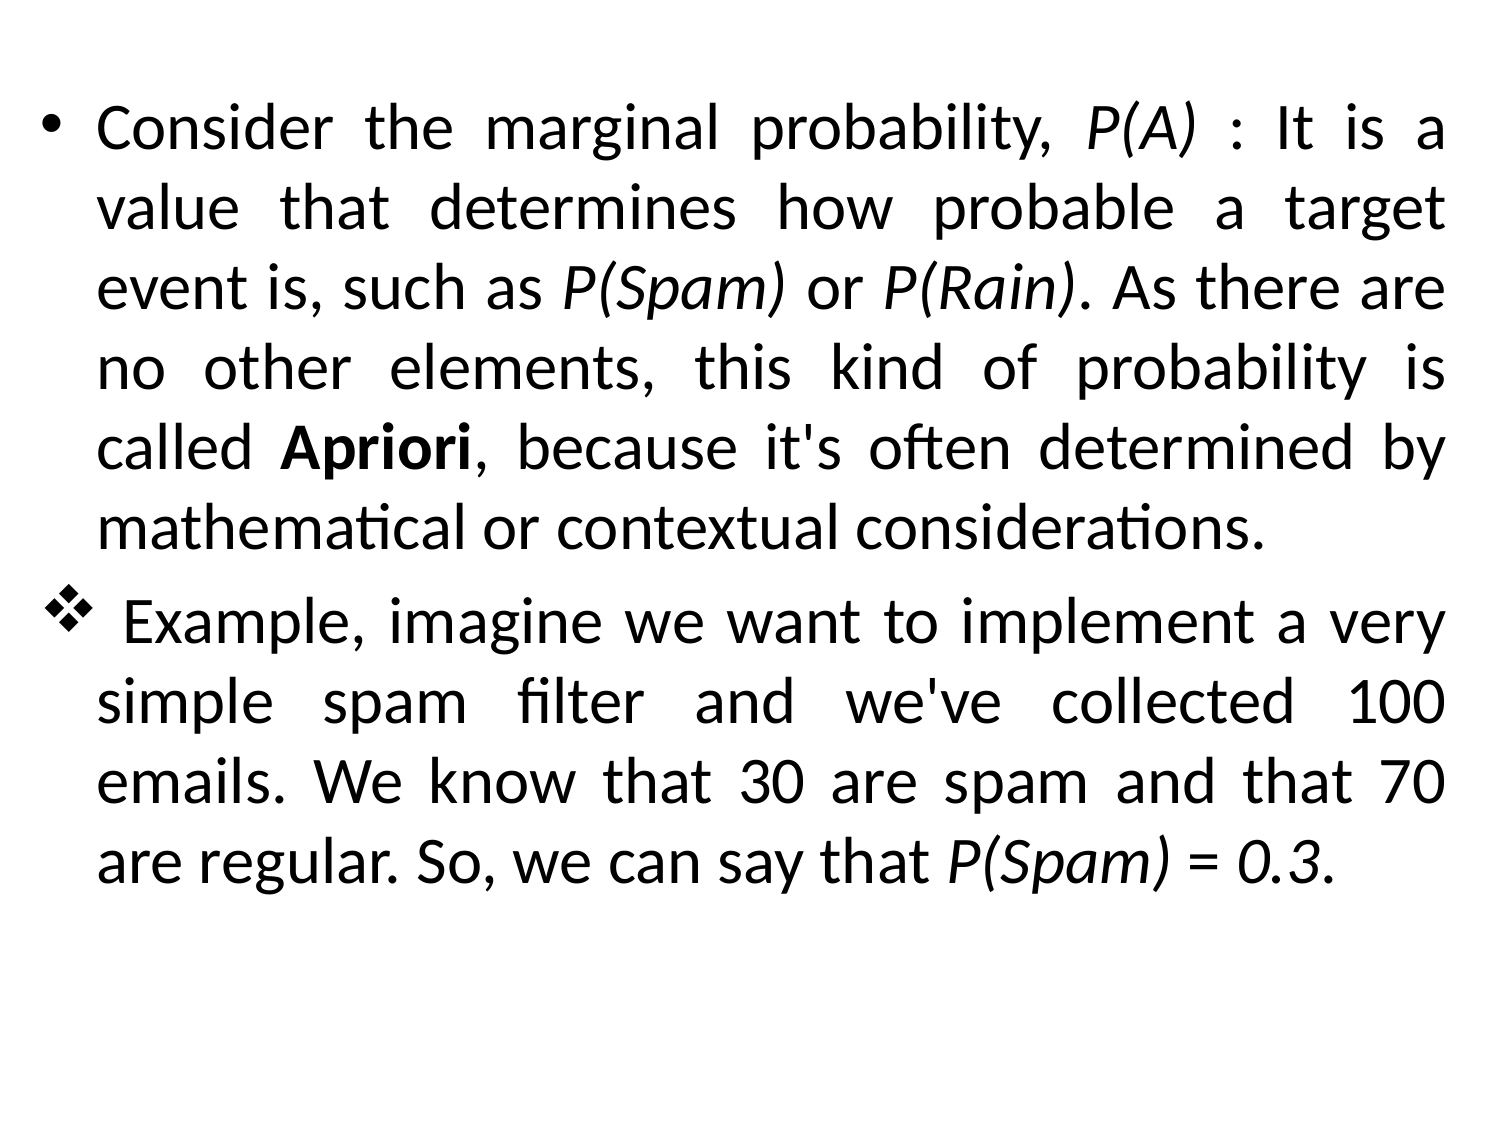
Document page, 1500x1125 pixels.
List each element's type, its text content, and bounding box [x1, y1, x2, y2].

list Consider the marginal probability, P(A) : It is a value that determines how probable a target event is, such as P(Spam) or P(Rain). As there are no other elements, this kind of probability is called Apriori, because it's often determined by mathematical or contextual considerations. Example, imagine we want to implement a very simple spam filter and we've collected 100 emails. We know that 30 are spam and that 70 are regular. So, we can say that P(Spam) = 0.3. [24, 75, 1463, 1050]
